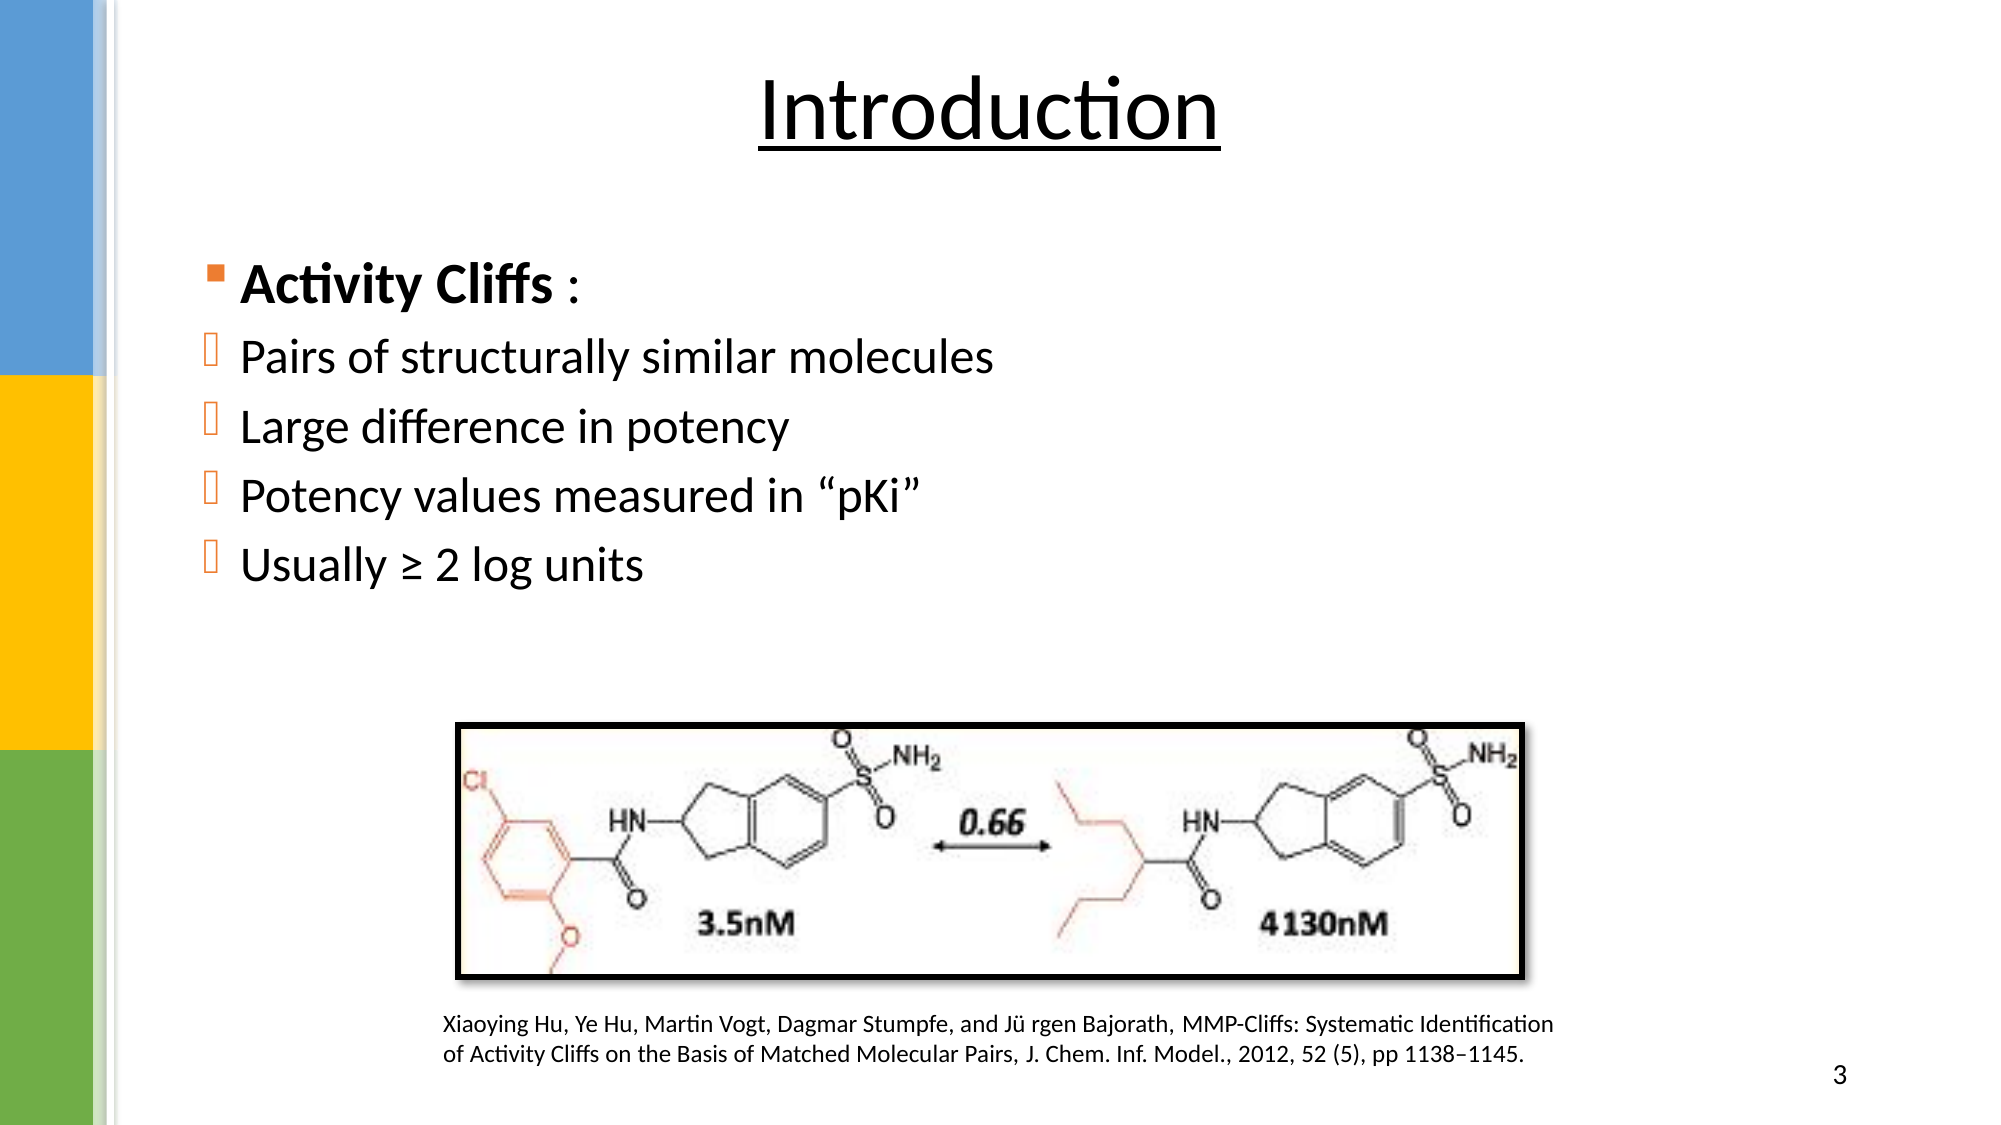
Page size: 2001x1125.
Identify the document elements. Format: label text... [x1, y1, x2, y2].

picture [460, 727, 1520, 975]
slide_number 3 [1325, 1042, 1863, 1103]
title Introduction [705, 38, 1295, 168]
text_box Xiaoying Hu, Ye Hu, Martin Vogt, Dagmar Stumpfe, and Jü rgen Bajorath, MMP-Cliffs: Systematic Identification of Activity Cliffs on the Basis of Matched Molecular Pairs, J. Chem. Inf. Model., 2012, 52 (5), pp 1138–1145. [428, 1000, 1583, 1075]
list Activity Cliffs : Pairs of structurally similar molecules Large difference in potency Potency values measured in “pKi” Usually ≥ 2 log units [187, 245, 1681, 682]
